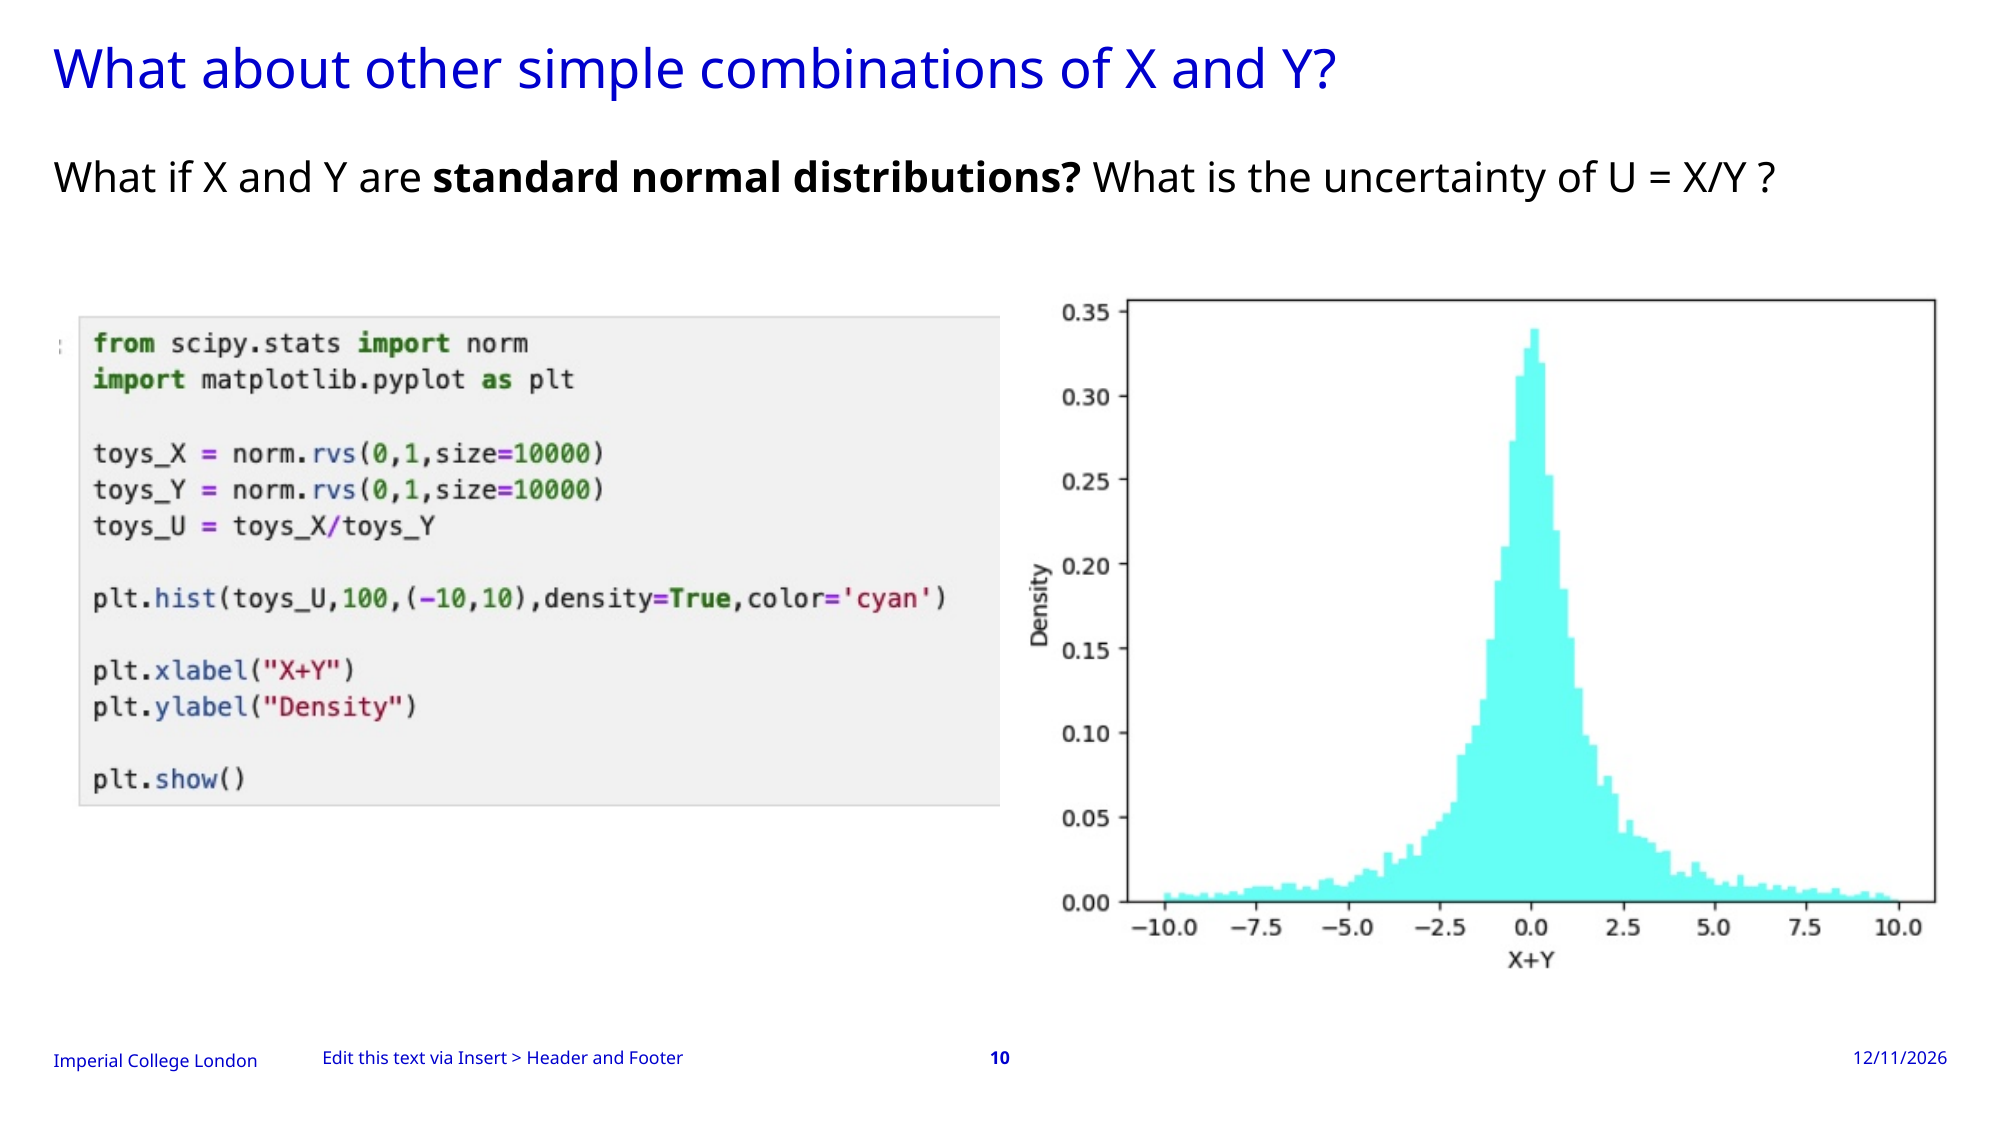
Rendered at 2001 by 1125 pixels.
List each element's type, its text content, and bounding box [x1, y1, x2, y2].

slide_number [1745, 1048, 1948, 1072]
picture [59, 302, 1000, 823]
slide_number 10 [973, 1048, 1027, 1072]
picture [1016, 282, 1961, 992]
footer Edit this text via Insert > Header and Footer [322, 1048, 884, 1072]
title What about other simple combinations of X and Y? [53, 41, 1947, 104]
list What if X and Y are standard normal distributions? What is the uncertainty of U = X/Y ? [53, 148, 1947, 947]
